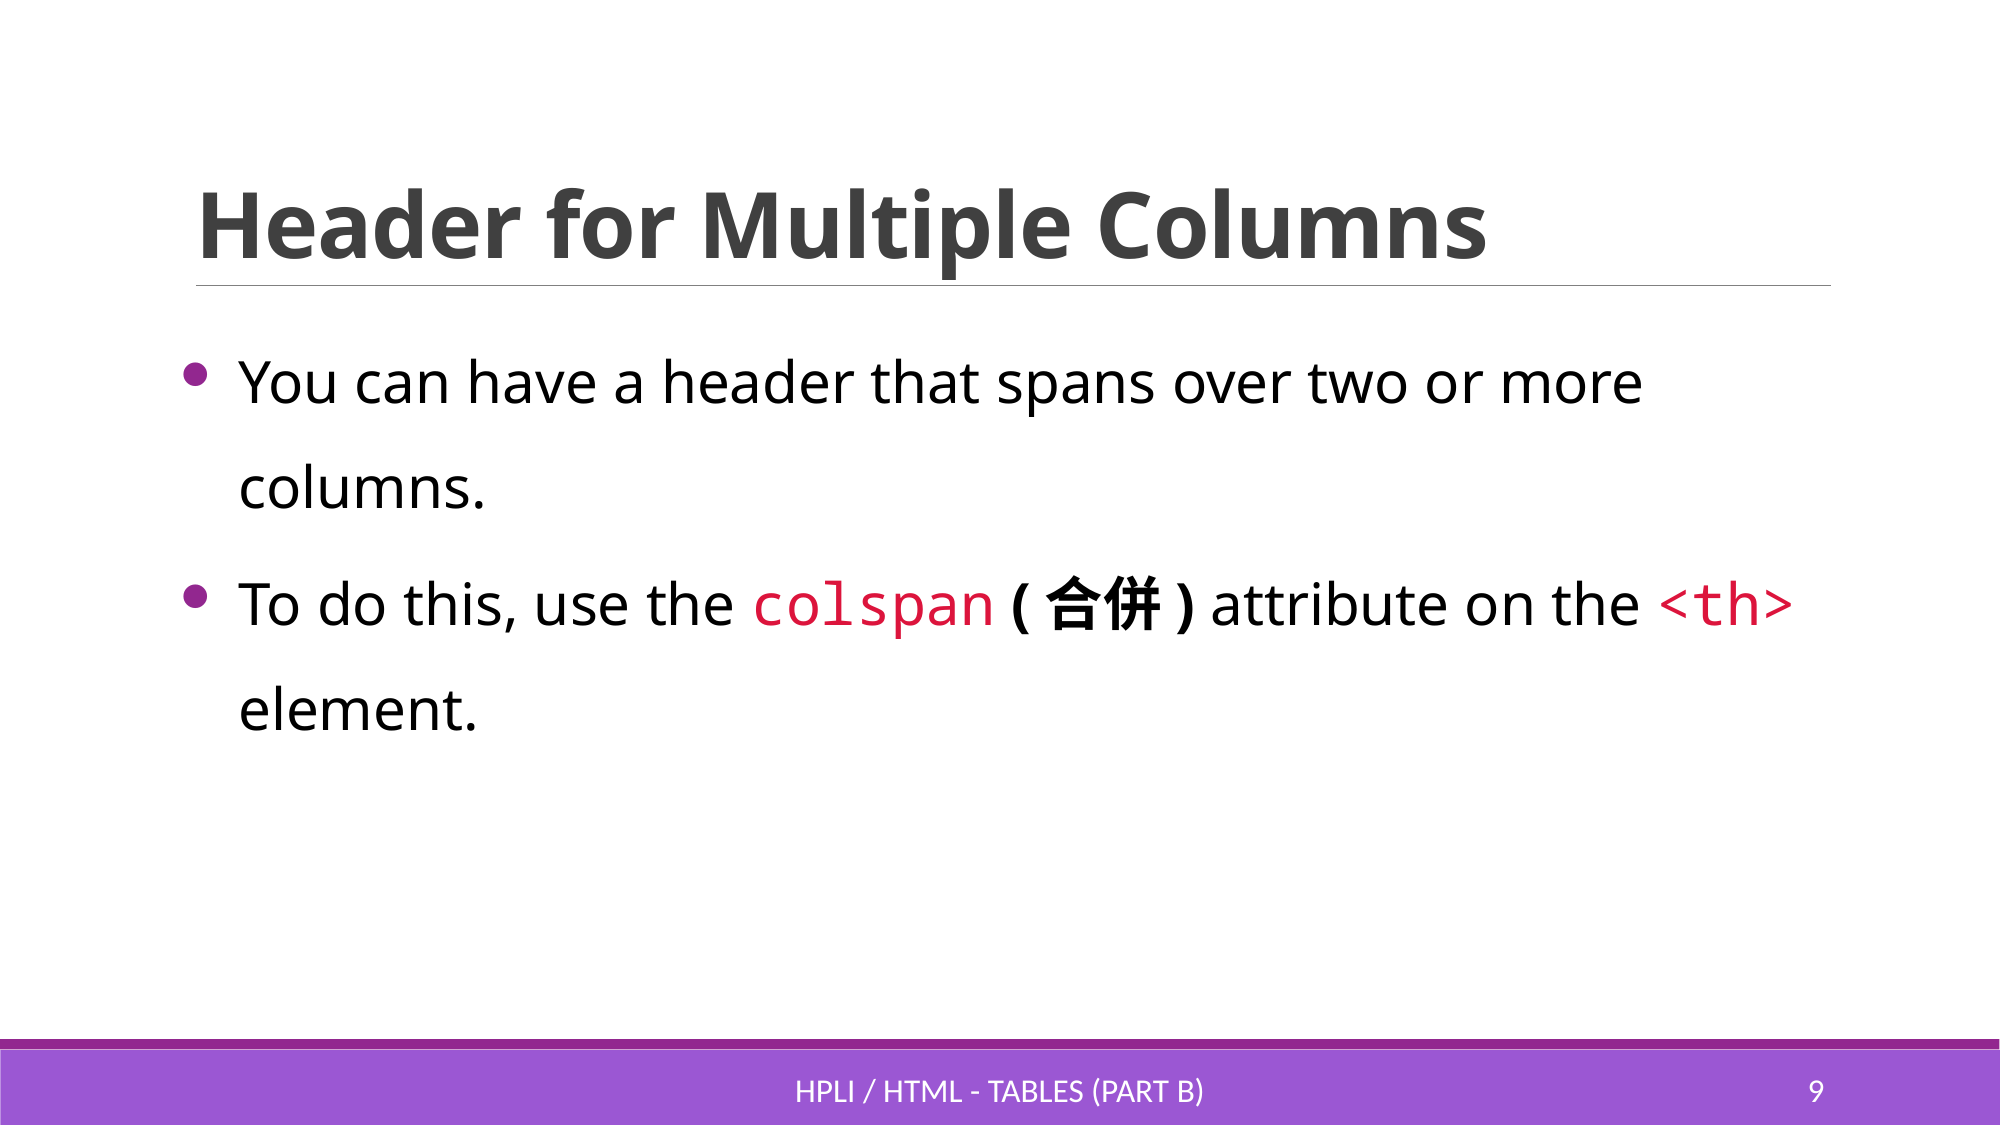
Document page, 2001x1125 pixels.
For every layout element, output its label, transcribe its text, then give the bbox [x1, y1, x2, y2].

footer HPLI / HTML - Tables (part B) [604, 1059, 1396, 1120]
title Header for Multiple Columns [180, 47, 1830, 285]
slide_number 8 [1624, 1059, 1840, 1120]
list You can have a header that spans over two or more columns. To do this, use the colspan (合併) attribute on the <th> element. [180, 302, 1830, 963]
